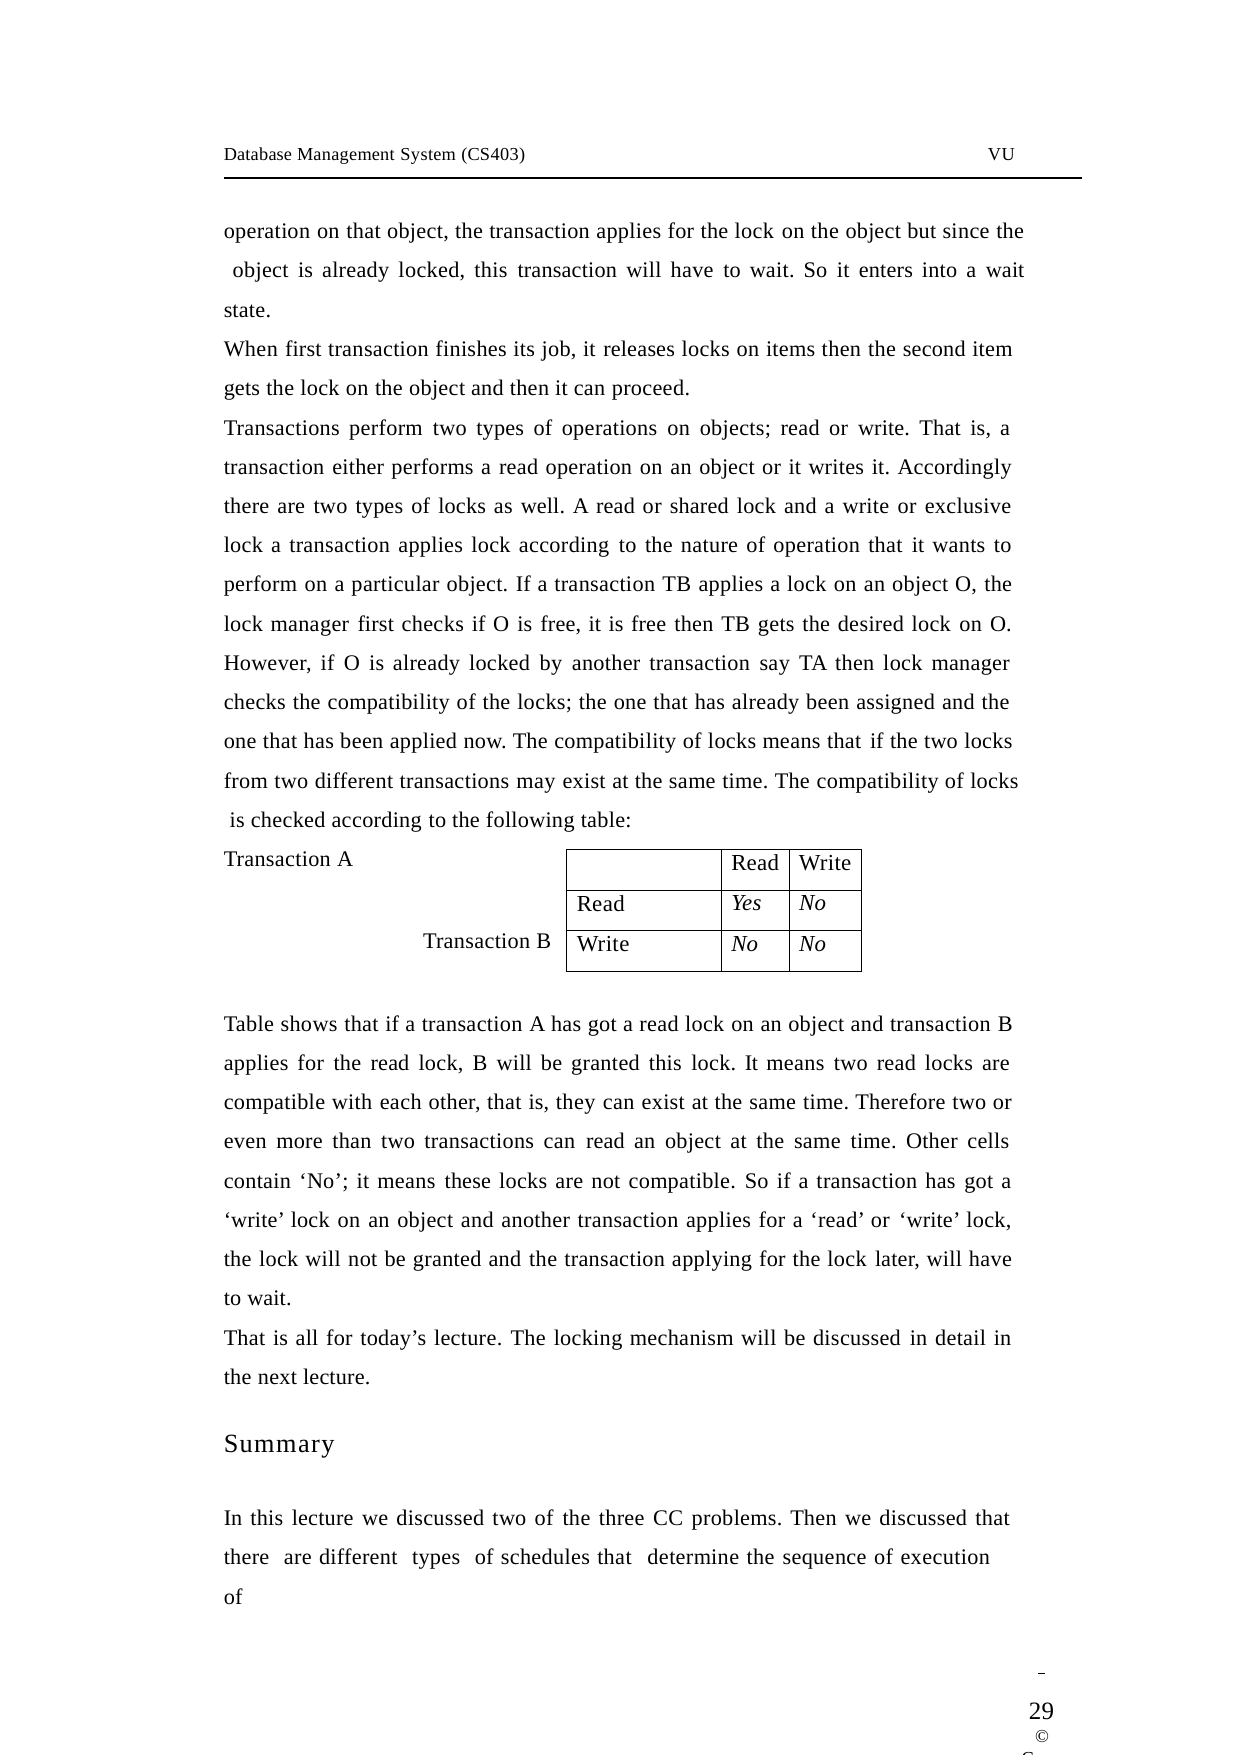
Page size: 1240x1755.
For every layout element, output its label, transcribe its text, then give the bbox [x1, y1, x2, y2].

text_box Database Management System (CS403) [221, 142, 532, 165]
text_box operation on that object, the transaction applies for the lock on the object but since the object is already locked, this transaction will have to wait. So it enters into a wait state. When first transaction finishes its job, it releases locks on items then the second item gets the lock on the object and then it can proceed. Transactions perform two types of operations on objects; read or write. That is, a transaction either performs a read operation on an object or it writes it. Accordingly there are two types of locks as well. A read or shared lock and a write or exclusive lock a transaction applies lock according to the nature of operation that it wants to perform on a particular object. If a transaction TB applies a lock on an object O, the lock manager first checks if O is free, it is free then TB gets the desired lock on O. However, if O is already locked by another transaction say TA then lock manager checks the compatibility of the locks; the one that has already been assigned and the one that has been applied now. The compatibility of locks means that if the two locks from two different transactions may exist at the same time. The compatibility of locks is checked according to the following table: Transaction A Transaction B Table shows that if a transaction A has got a read lock on an object and transaction B applies for the read lock, B will be granted this lock. It means two read locks are compatible with each other, that is, they can exist at the same time. Therefore two or even more than two transactions can read an object at the same time. Other cells contain ‘No’; it means these locks are not compatible. So if a transaction has got a ‘write’ lock on an object and another transaction applies for a ‘read’ or ‘write’ lock, the lock will not be granted and the transaction applying for the lock later, will have to wait. That is all for today’s lecture. The locking mechanism will be discussed in detail in the next lecture. Summary In this lecture we discussed two of the three CC problems. Then we discussed that there are different types of schedules that determine the sequence of execution of [221, 203, 1026, 1609]
text_box VU [985, 142, 1018, 165]
slide_number 29 © Copyright Virtual University of Pakistan [1019, 1651, 1065, 1755]
